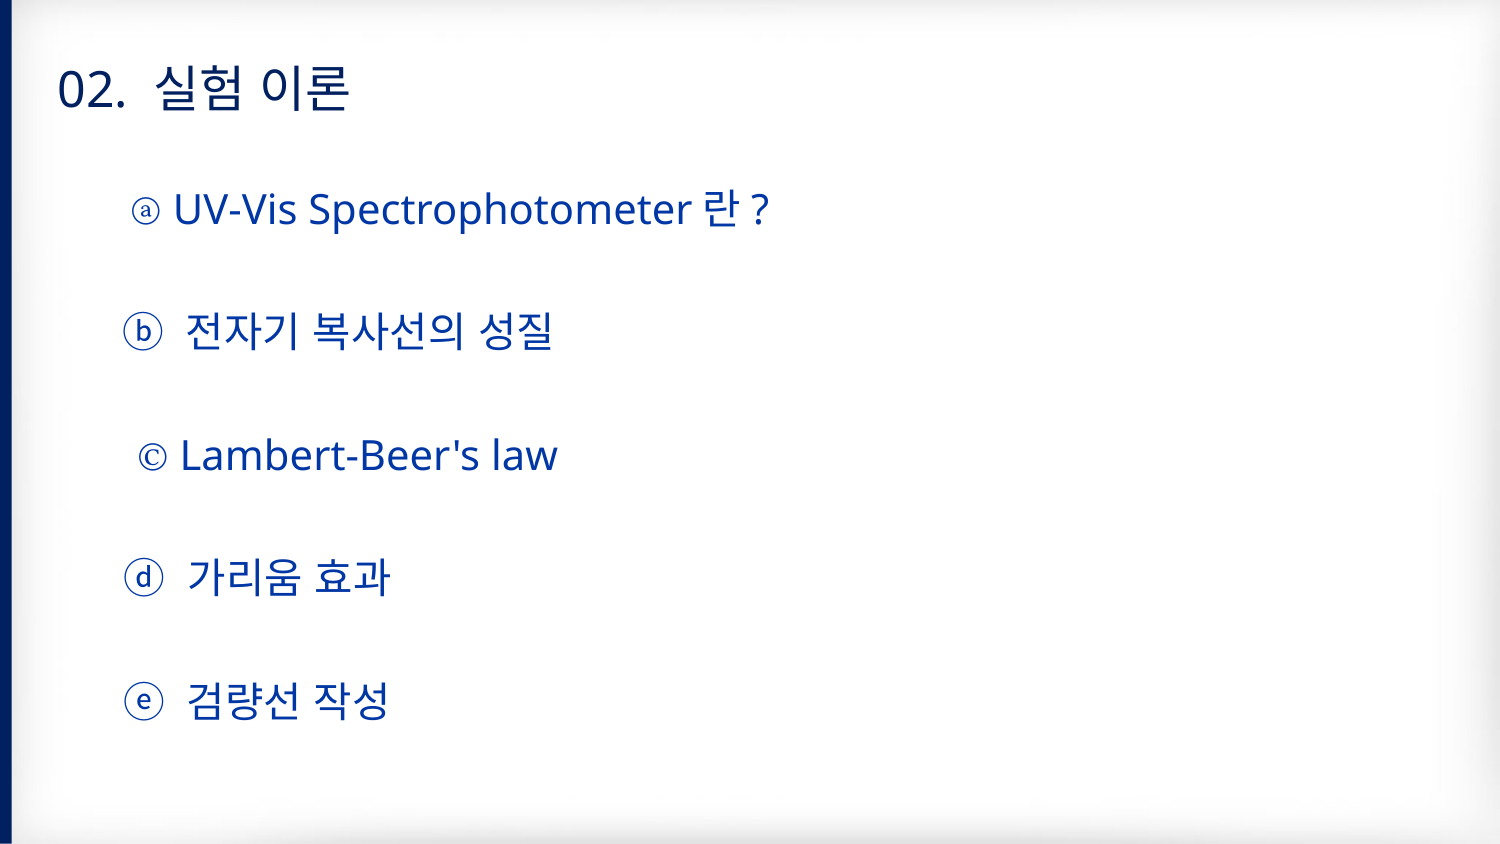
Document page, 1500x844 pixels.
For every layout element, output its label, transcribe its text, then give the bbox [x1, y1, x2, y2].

text_box ⓓ 가리움 효과 [109, 519, 407, 610]
text_box ⓔ 검량선 작성 [108, 642, 406, 733]
text_box 02. 실험 이론 [43, 20, 367, 125]
text_box ⓑ 전자기 복사선의 성질 [107, 273, 571, 364]
picture [12, 0, 1500, 844]
text_box Ⓒ Lambert-Beer's law [122, 396, 574, 487]
text_box ⓐ UV-Vis Spectrophotometer란? [115, 150, 785, 240]
